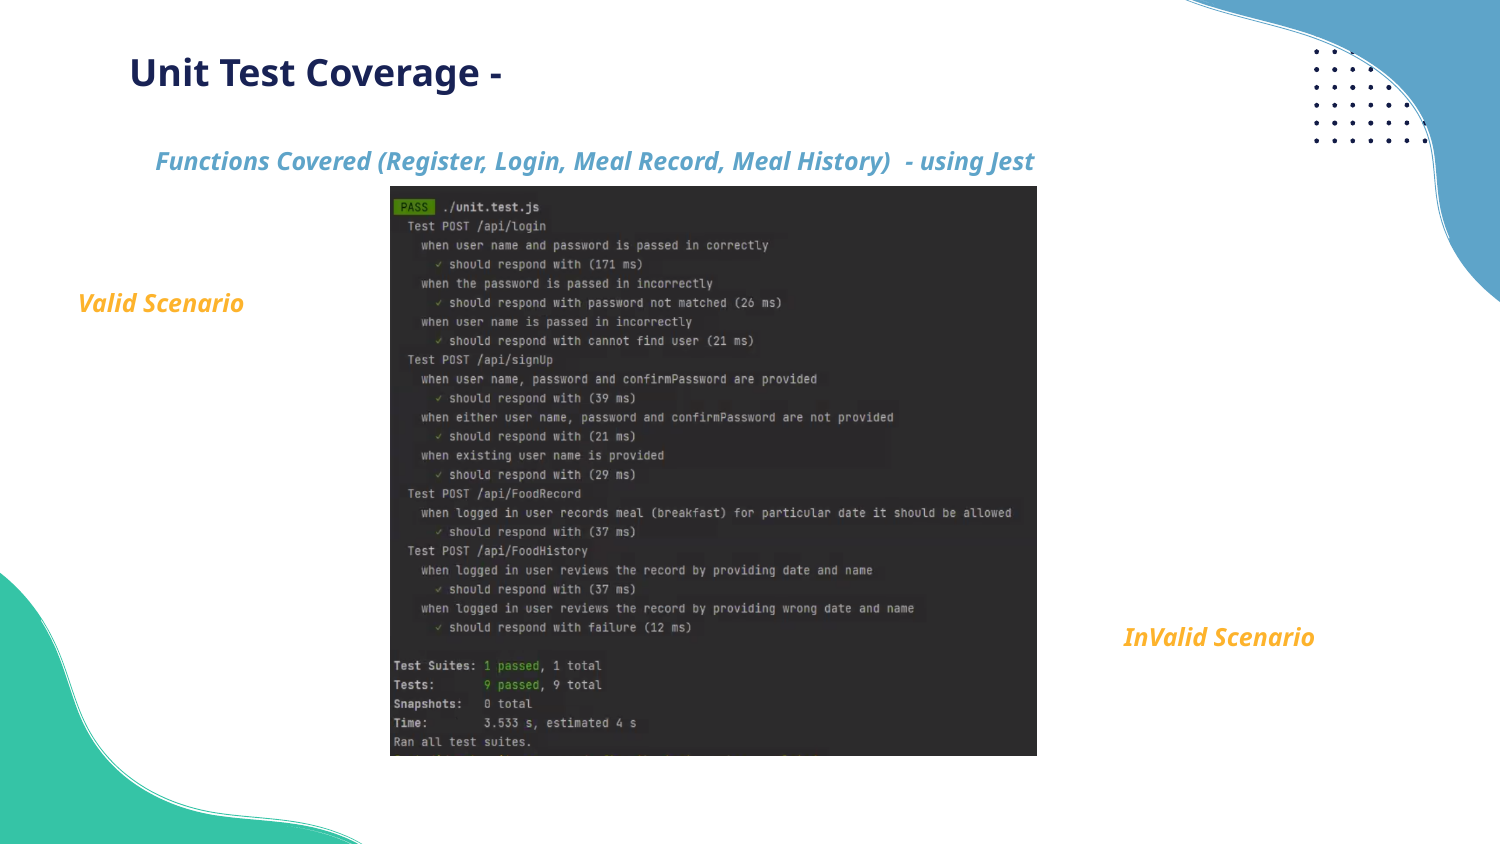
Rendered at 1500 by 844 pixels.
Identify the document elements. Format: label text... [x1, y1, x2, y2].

list Valid Scenario [62, 257, 337, 339]
title Unit Test Coverage - [114, 34, 1314, 116]
picture [390, 185, 1038, 756]
list InValid Scenario [1109, 591, 1383, 672]
list Functions Covered (Register, Login, Meal Record, Meal History) - using Jest [140, 115, 1217, 196]
